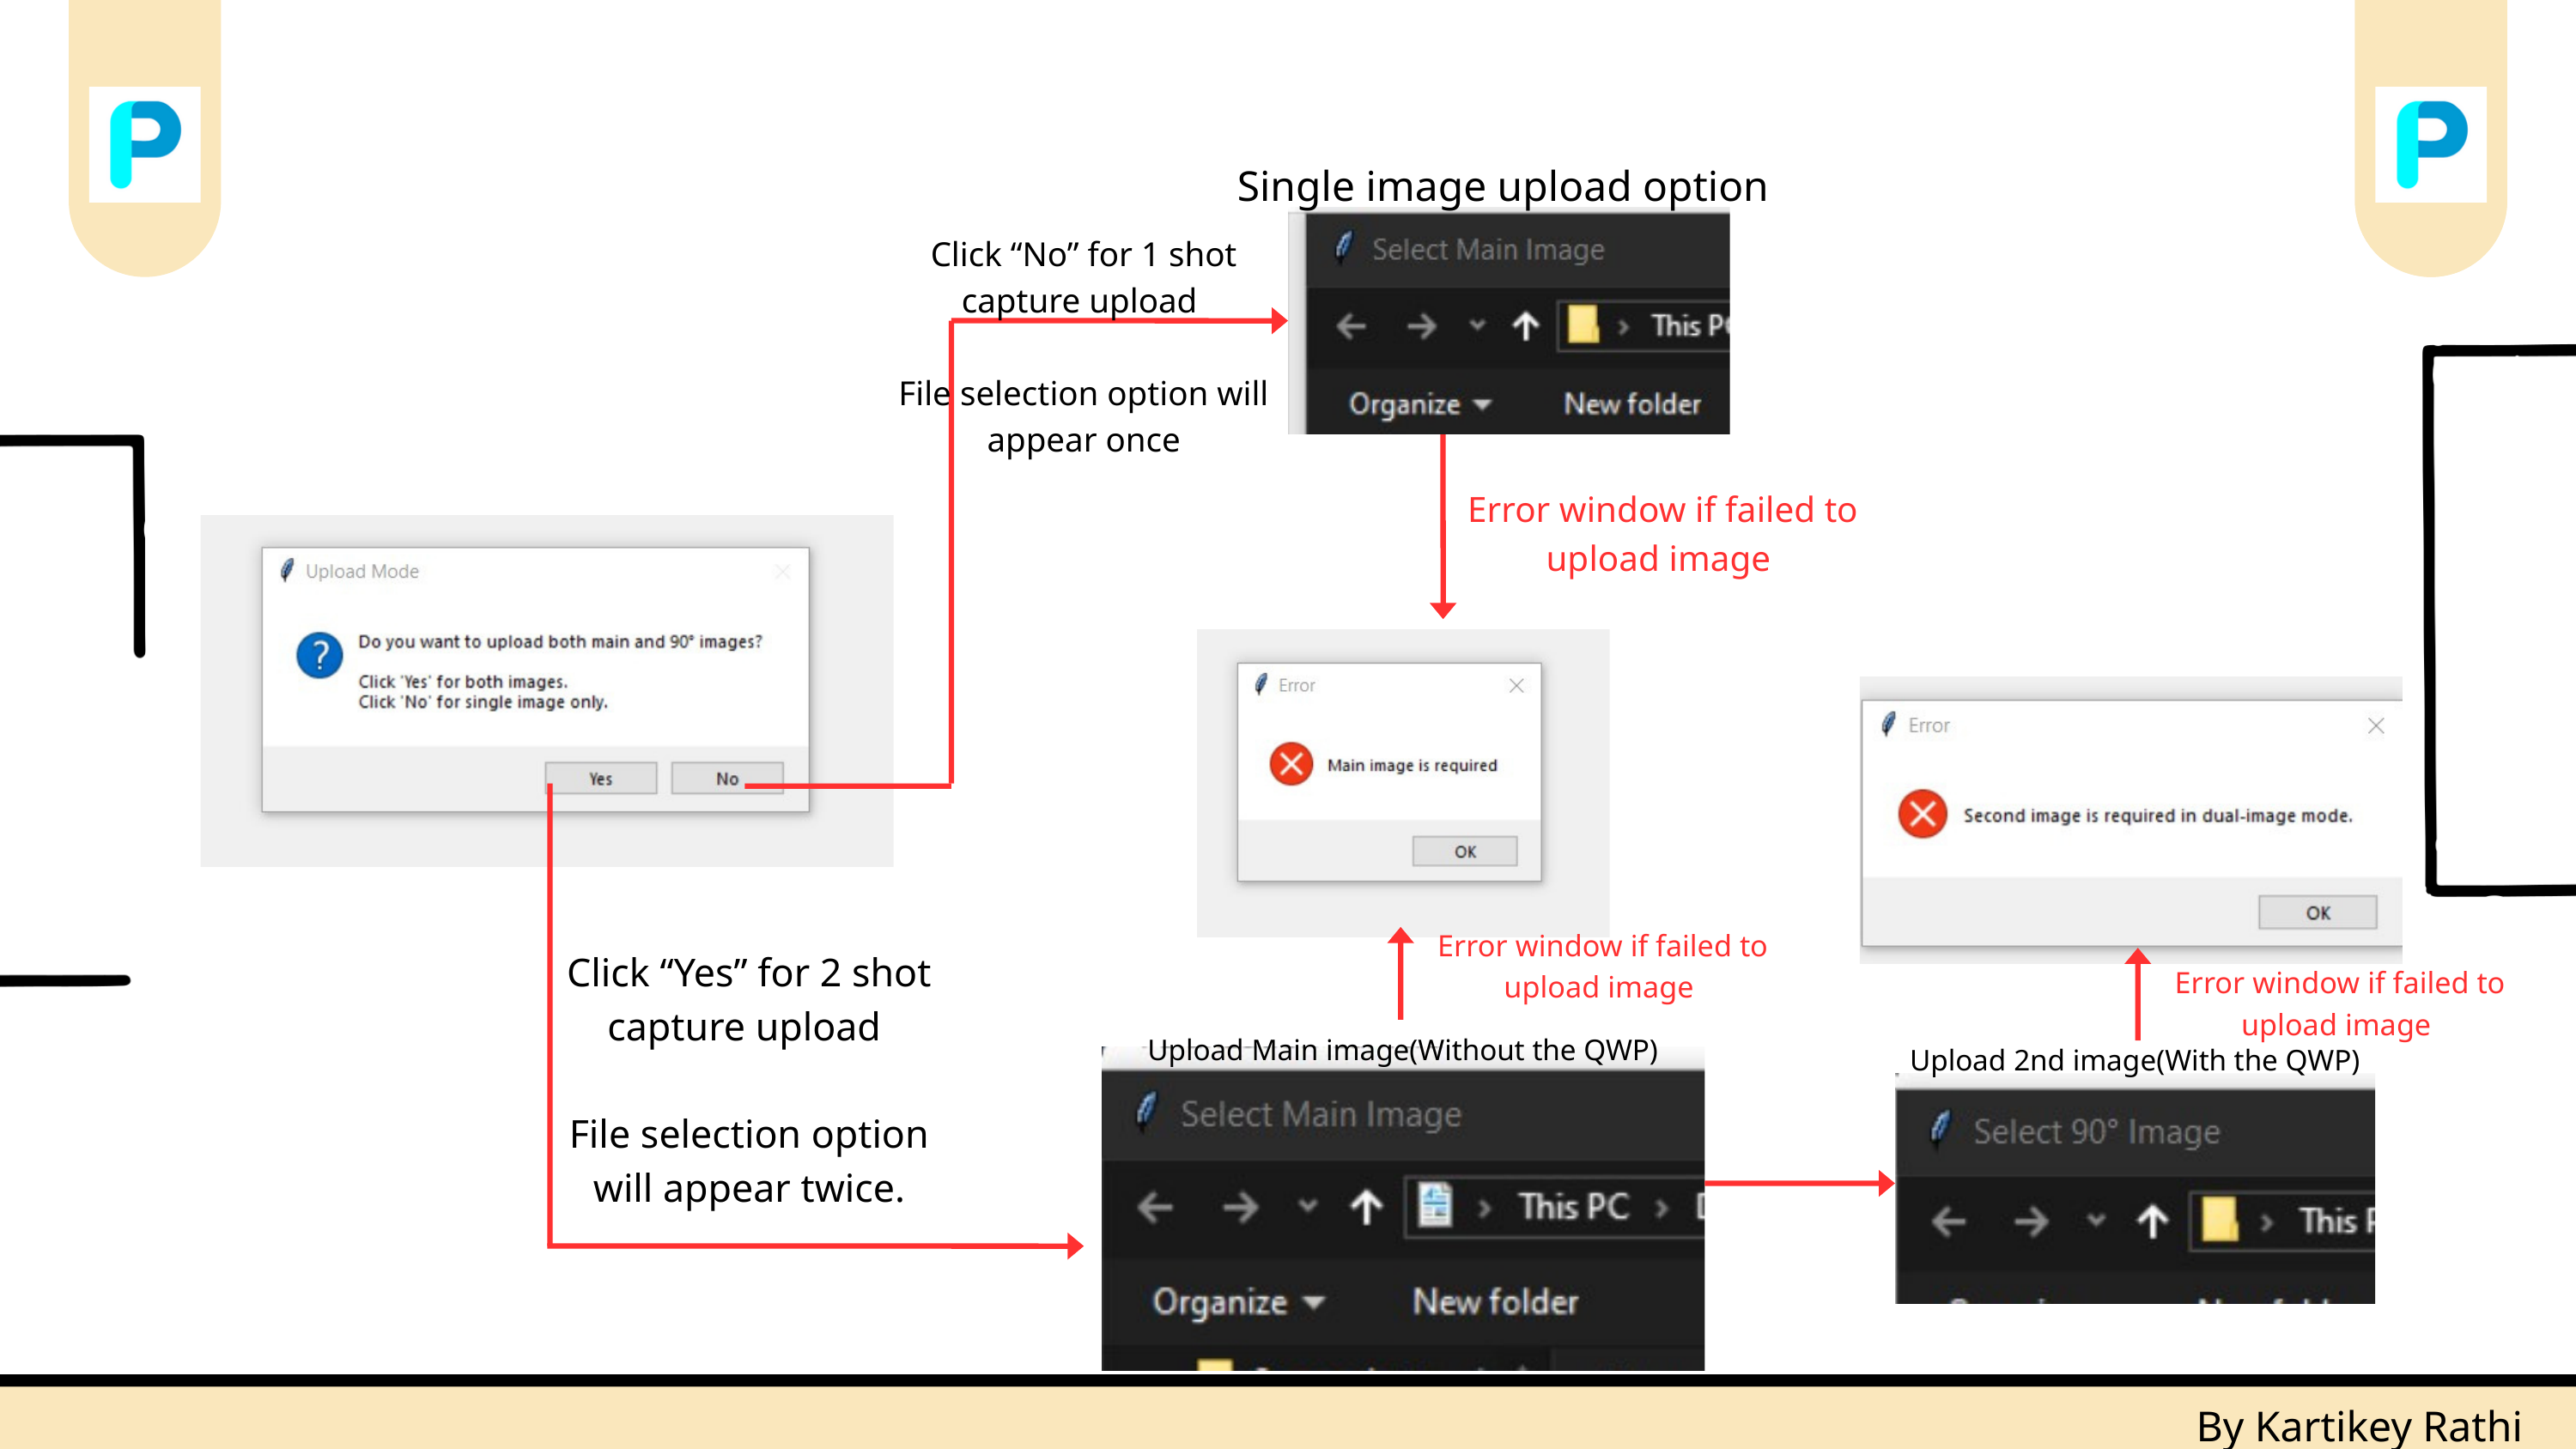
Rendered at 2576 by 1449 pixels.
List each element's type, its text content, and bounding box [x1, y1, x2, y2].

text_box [2354, 0, 2508, 277]
text_box [547, 1237, 1084, 1255]
text_box Single image upload option [1235, 152, 1783, 210]
text_box [0, 434, 146, 990]
text_box Upload Main image(Without the QWP) [1143, 1026, 1663, 1067]
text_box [68, 0, 222, 277]
text_box [1391, 927, 1400, 938]
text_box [0, 1379, 2576, 1449]
text_box [1704, 1174, 1895, 1192]
text_box Click “Yes” for 2 shot capture upload File selection option will appear twice. [547, 941, 951, 1210]
text_box [1288, 210, 1730, 434]
text_box Error window if failed to upload image [2137, 958, 2543, 1041]
text_box [2129, 948, 2147, 959]
text_box [1102, 1046, 1705, 1371]
text_box [2422, 342, 2576, 897]
text_box Upload 2nd image(With the QWP) [1906, 1036, 2364, 1076]
text_box [1894, 1073, 2376, 1304]
text_box [1434, 434, 1452, 620]
text_box Click “No” for 1 shot capture upload File selection option will appear once [881, 227, 1286, 458]
text_box [1197, 629, 1610, 937]
text_box Error window if failed to upload image [1461, 480, 1866, 579]
text_box Error window if failed to upload image [1400, 921, 1805, 1004]
text_box [200, 515, 894, 867]
text_box [1859, 676, 2403, 964]
